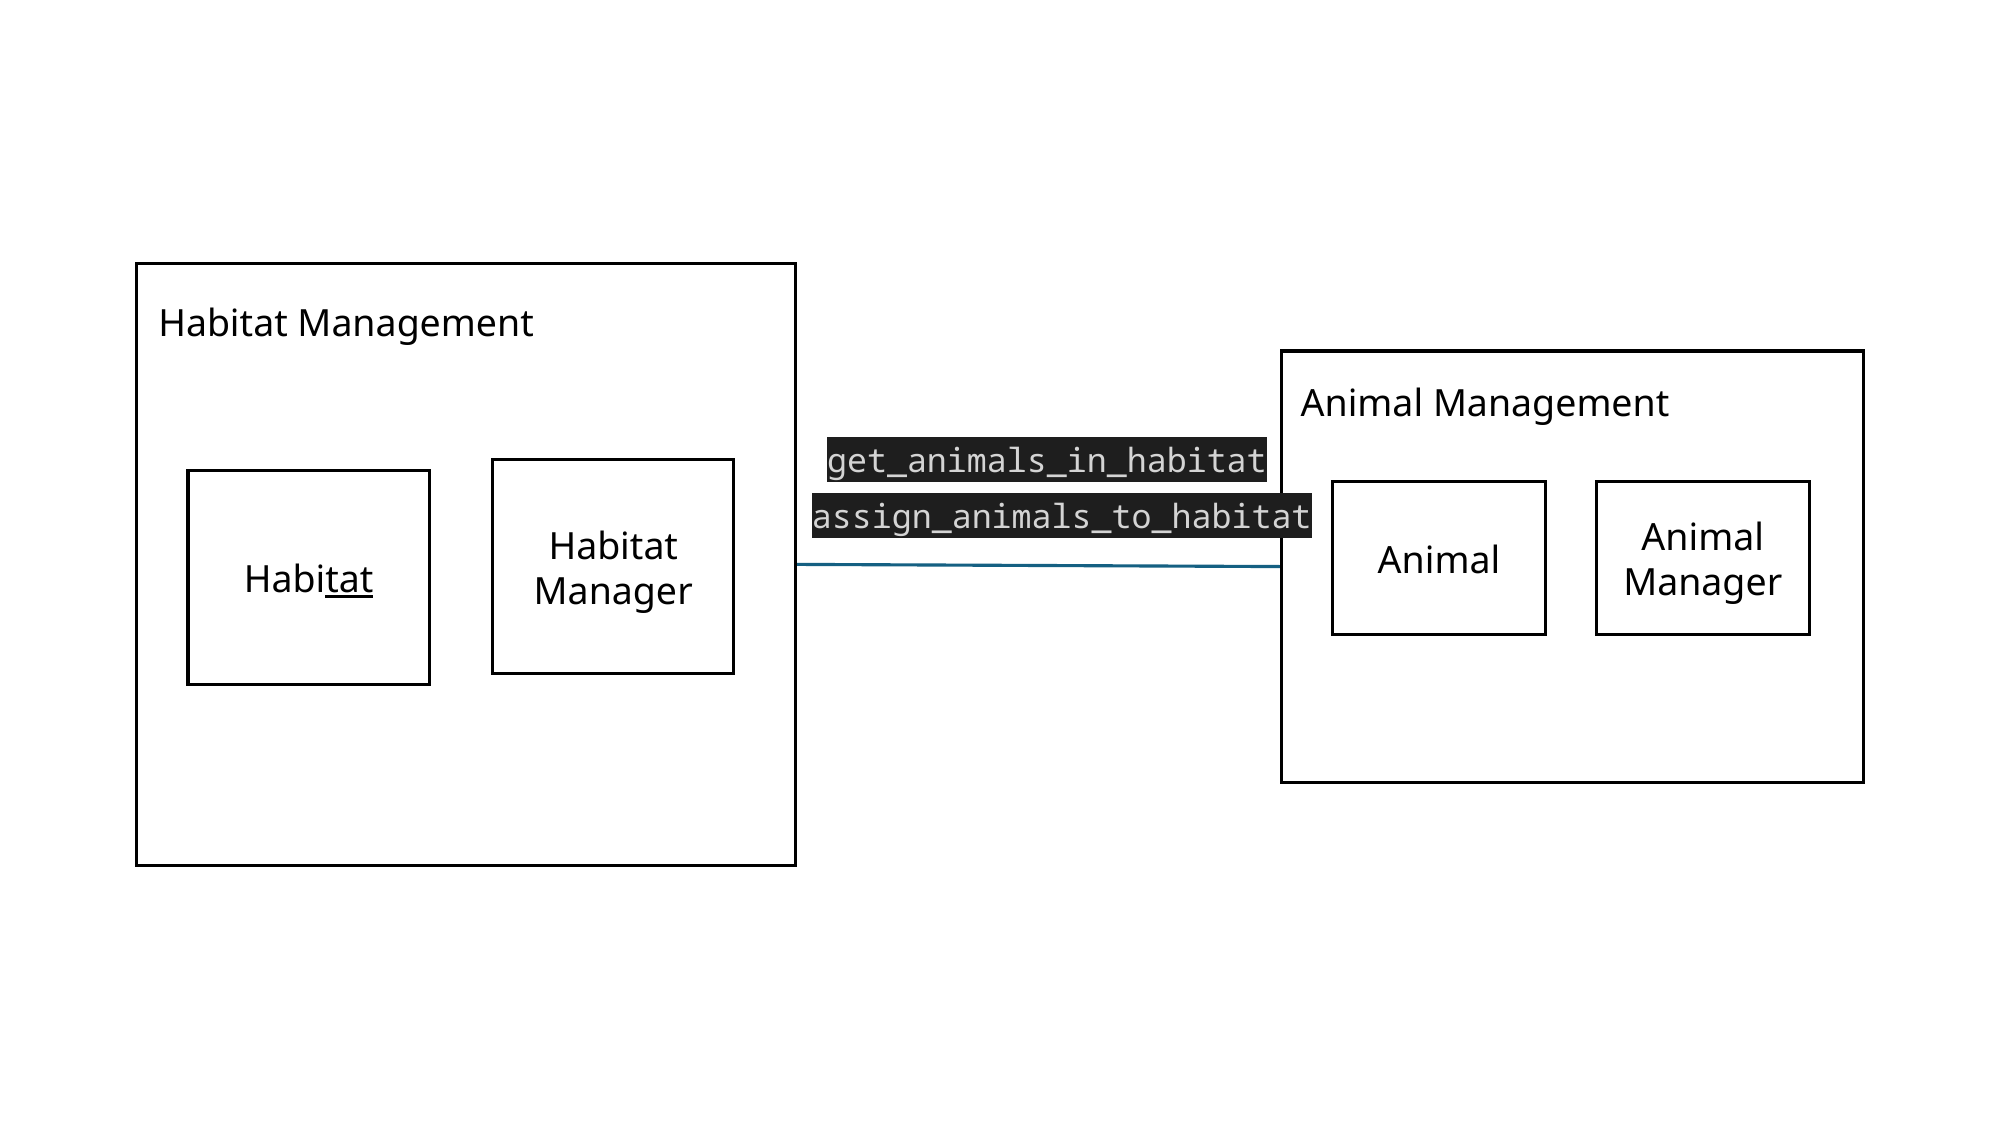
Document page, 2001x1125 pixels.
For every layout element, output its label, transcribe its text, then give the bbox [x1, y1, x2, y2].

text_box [135, 262, 797, 867]
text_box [1281, 350, 1865, 783]
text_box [797, 563, 1281, 568]
text_box assign_animals_to_habitat [797, 487, 1281, 543]
text_box get_animals_in_habitat [812, 431, 1281, 487]
